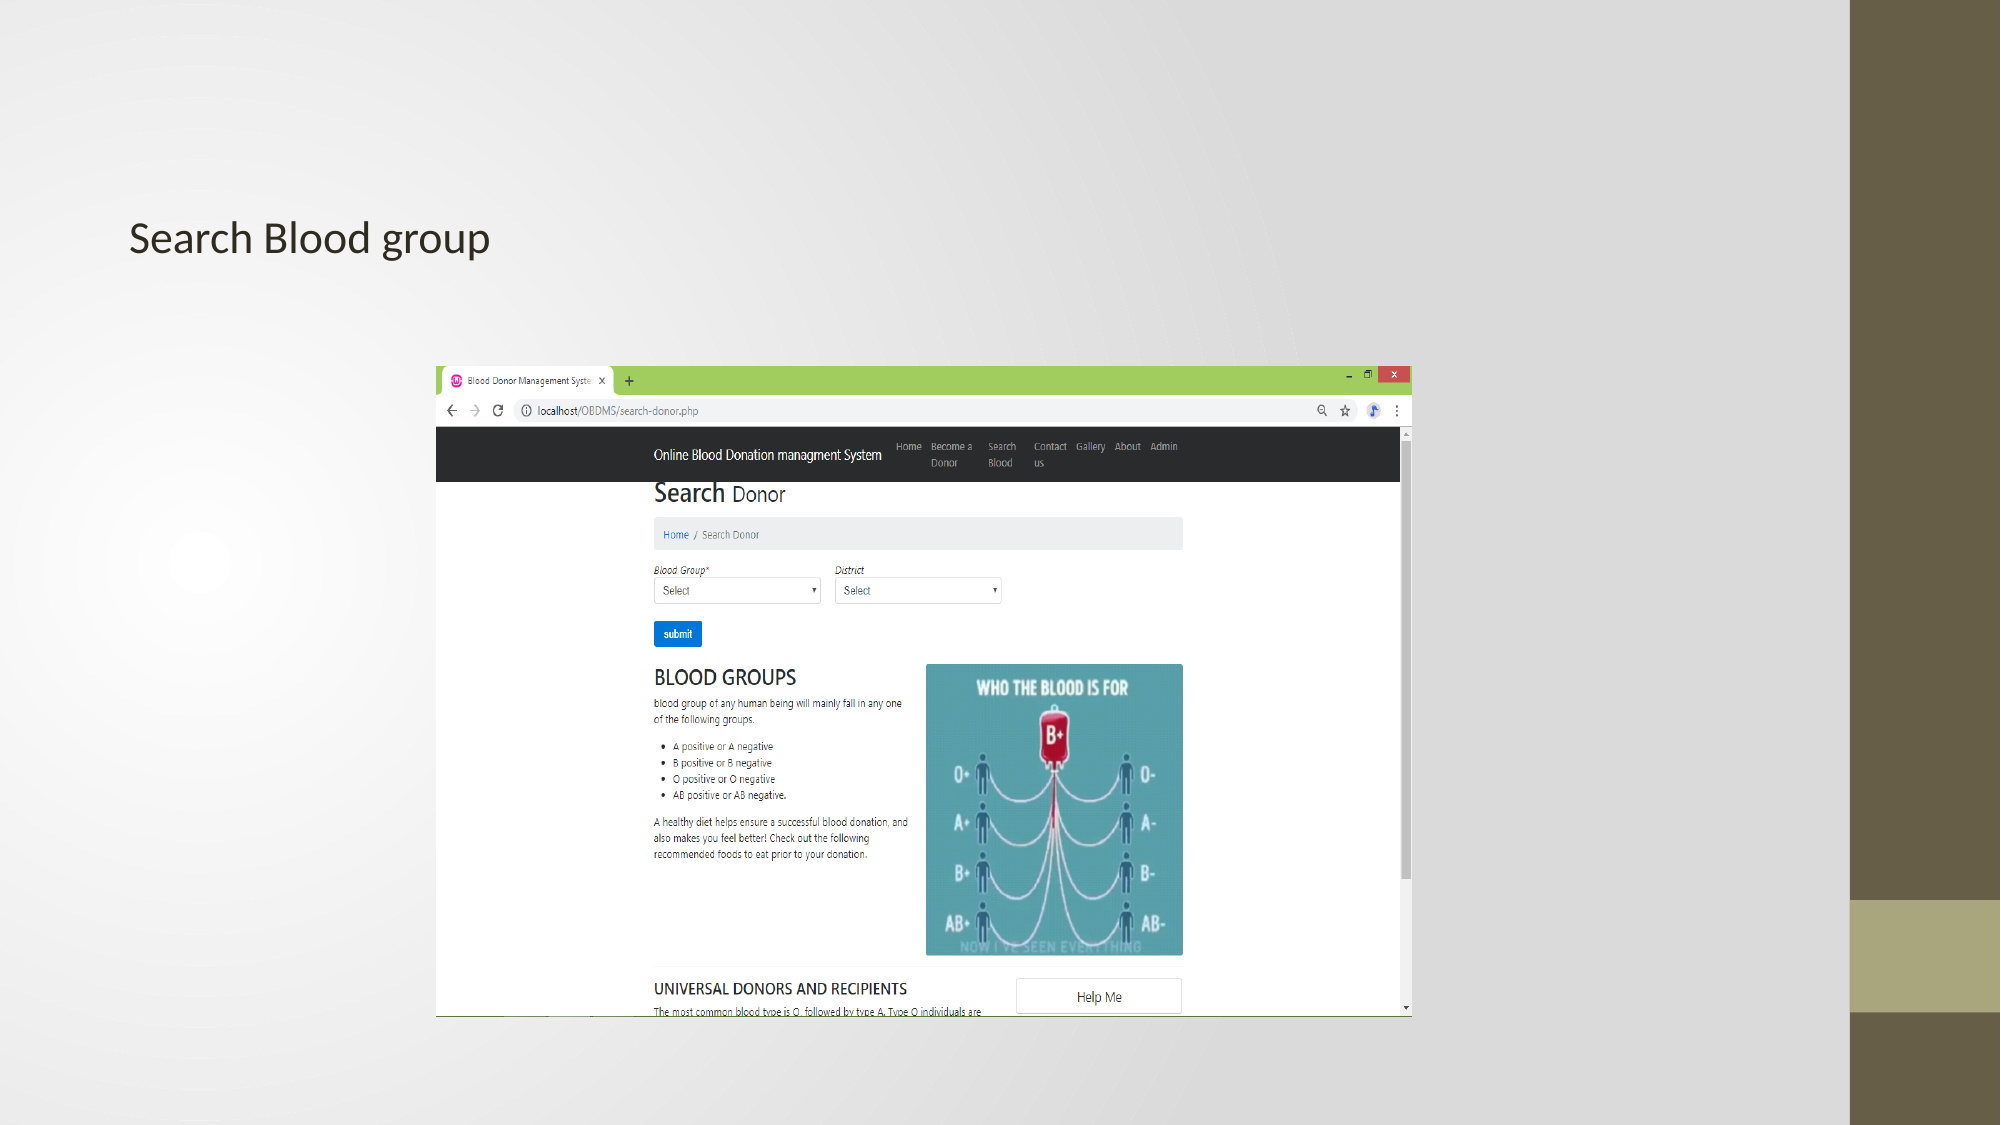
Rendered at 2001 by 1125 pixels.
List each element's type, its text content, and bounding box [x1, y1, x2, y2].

list Search Blood group [95, 200, 1762, 988]
picture [435, 366, 1412, 1018]
